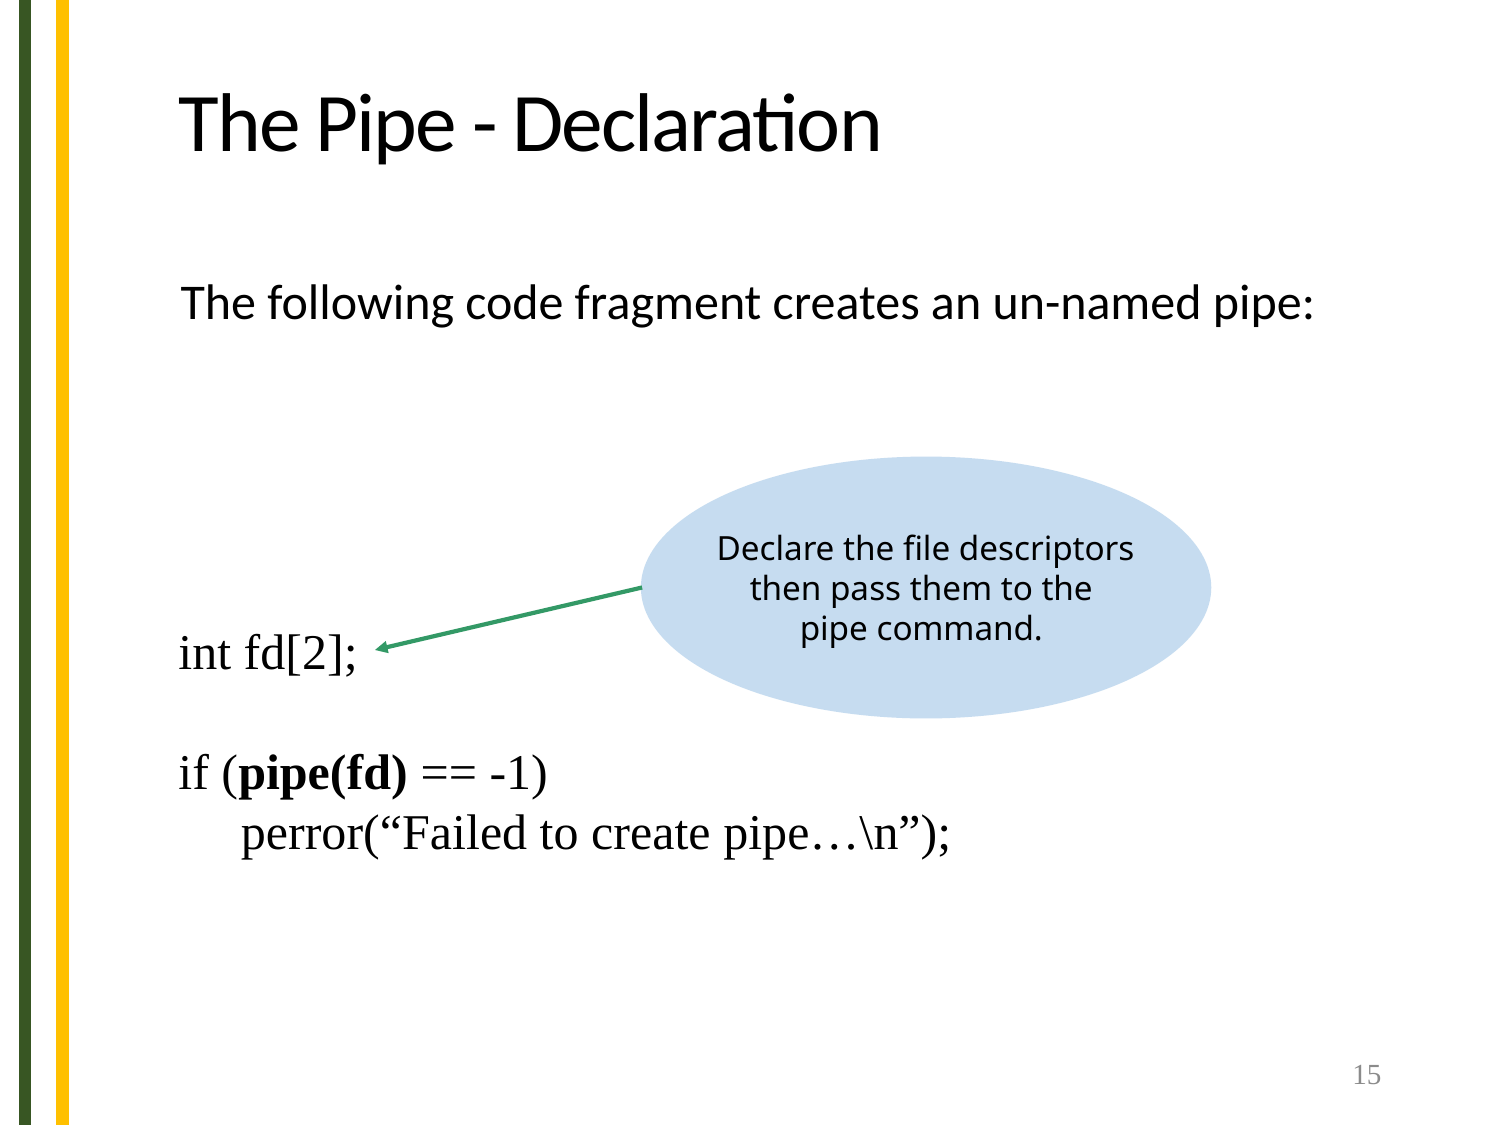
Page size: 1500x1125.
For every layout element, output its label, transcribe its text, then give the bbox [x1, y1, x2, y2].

text_box [375, 587, 643, 654]
slide_number 15 [1059, 1042, 1397, 1103]
text_box The Pipe - Declaration [164, 31, 1140, 220]
text_box int fd[2]; if (pipe(fd) == -1) perror(“Failed to create pipe…\n”); [163, 612, 1050, 868]
text_box Declare the file descriptors then pass them to the pipe command. [640, 456, 1212, 719]
text_box The following code fragment creates an un-named pipe: [165, 261, 1338, 337]
